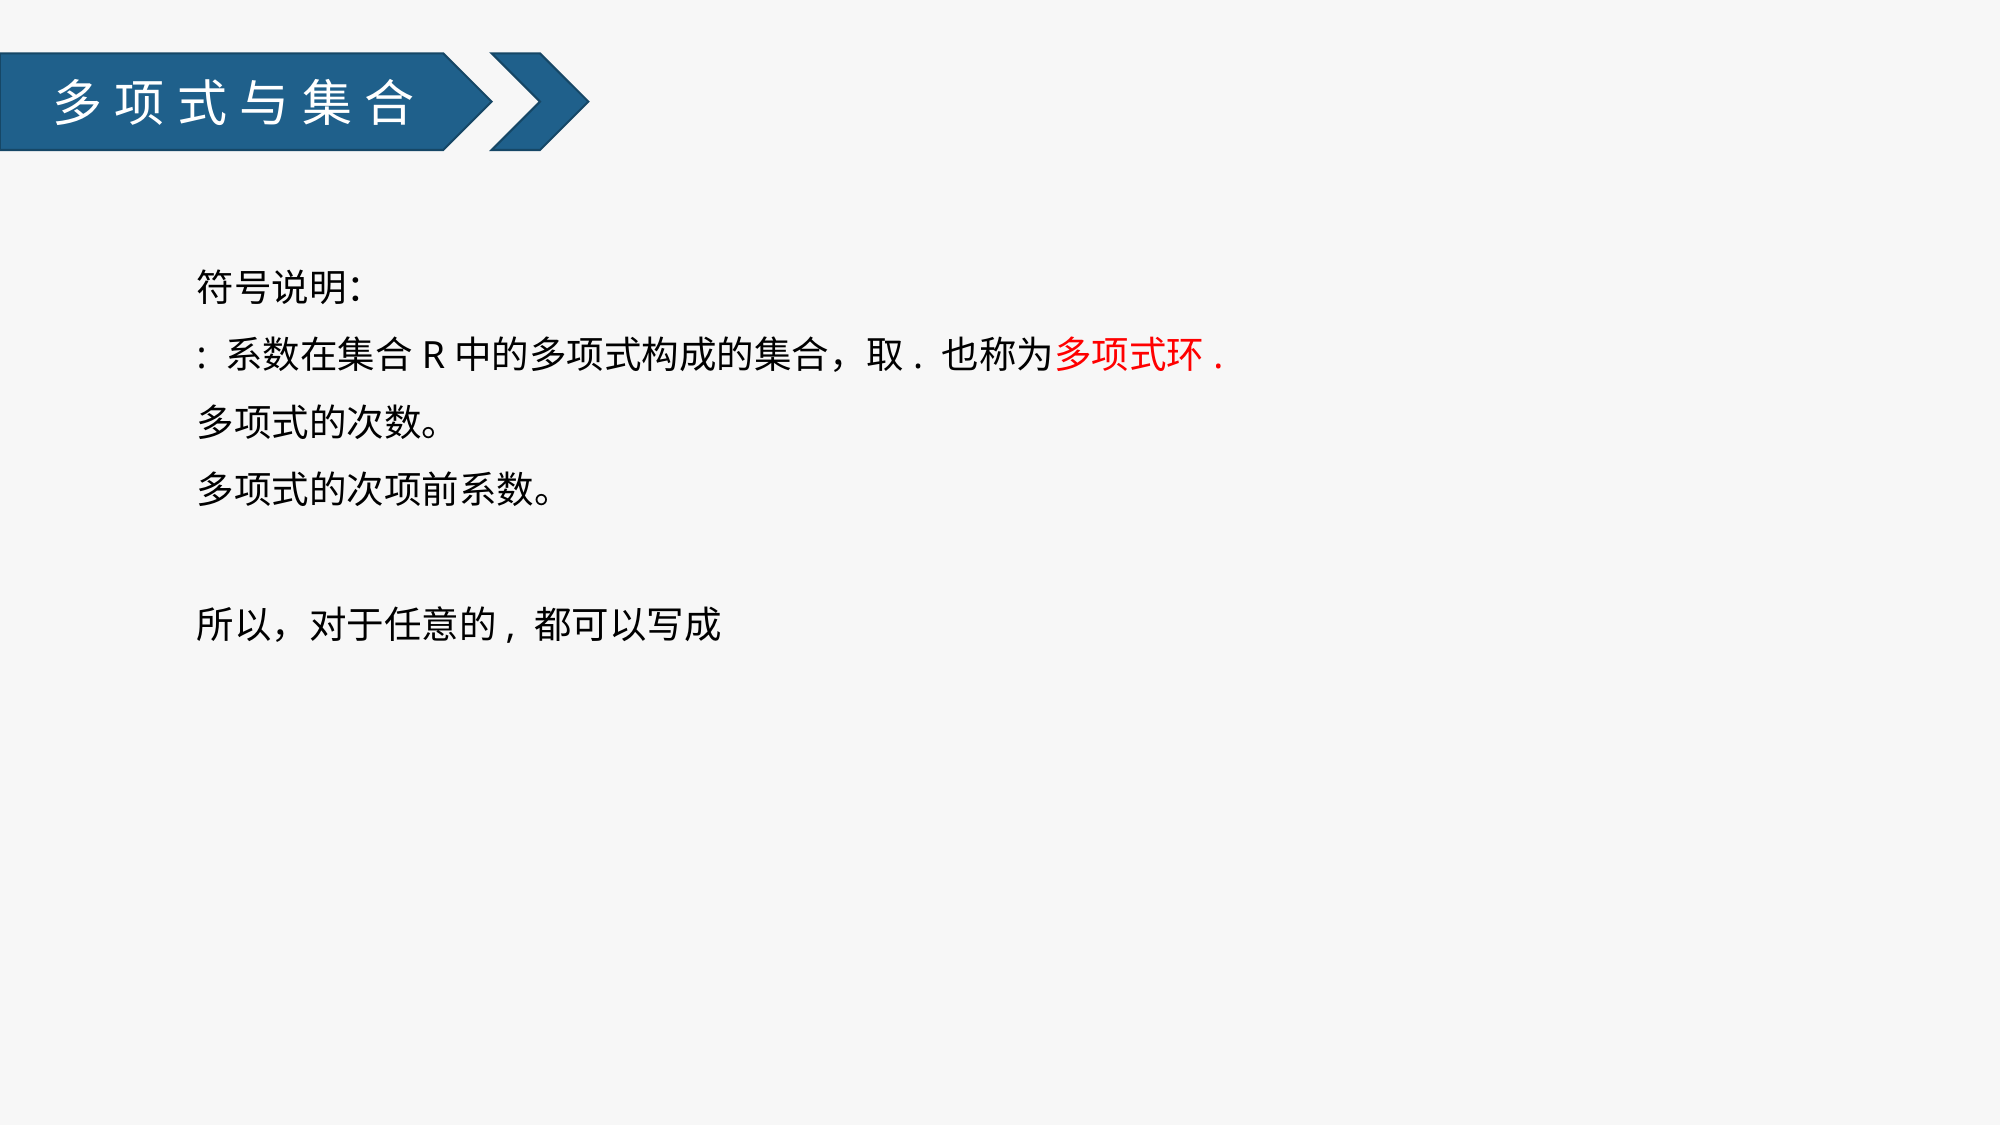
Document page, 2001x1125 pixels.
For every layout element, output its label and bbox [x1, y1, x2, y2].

text_box [0, 53, 589, 150]
